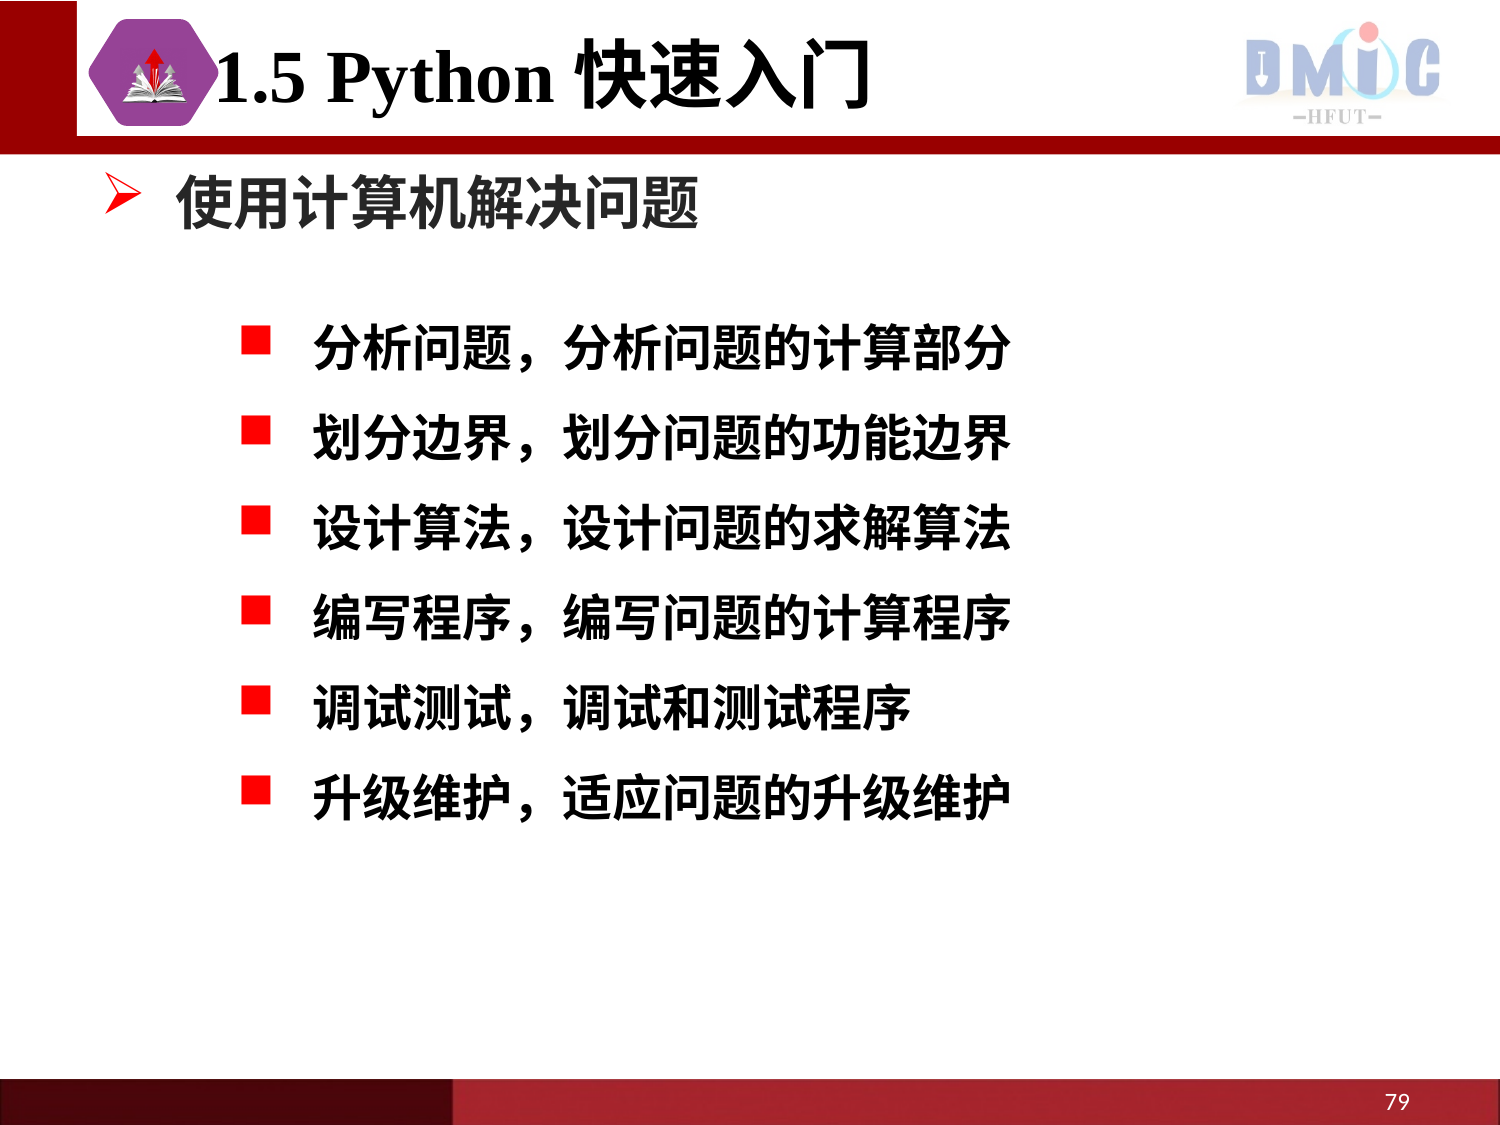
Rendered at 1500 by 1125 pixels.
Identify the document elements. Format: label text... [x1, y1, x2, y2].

text_box 使用计算机解决问题 [85, 158, 1261, 244]
text_box 分析问题，分析问题的计算部分 划分边界，划分问题的功能边界 设计算法，设计问题的求解算法 编写程序，编写问题的计算程序 调试测试，调试和测试程序 升级维护，适应问题的升级维护 [222, 278, 1446, 834]
slide_number 79 [1074, 1081, 1425, 1119]
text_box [40, 18, 1046, 127]
table_cell 把整数x转换为二进制串表示形式 [1210, 21, 1472, 132]
picture [0, 1079, 1500, 1125]
